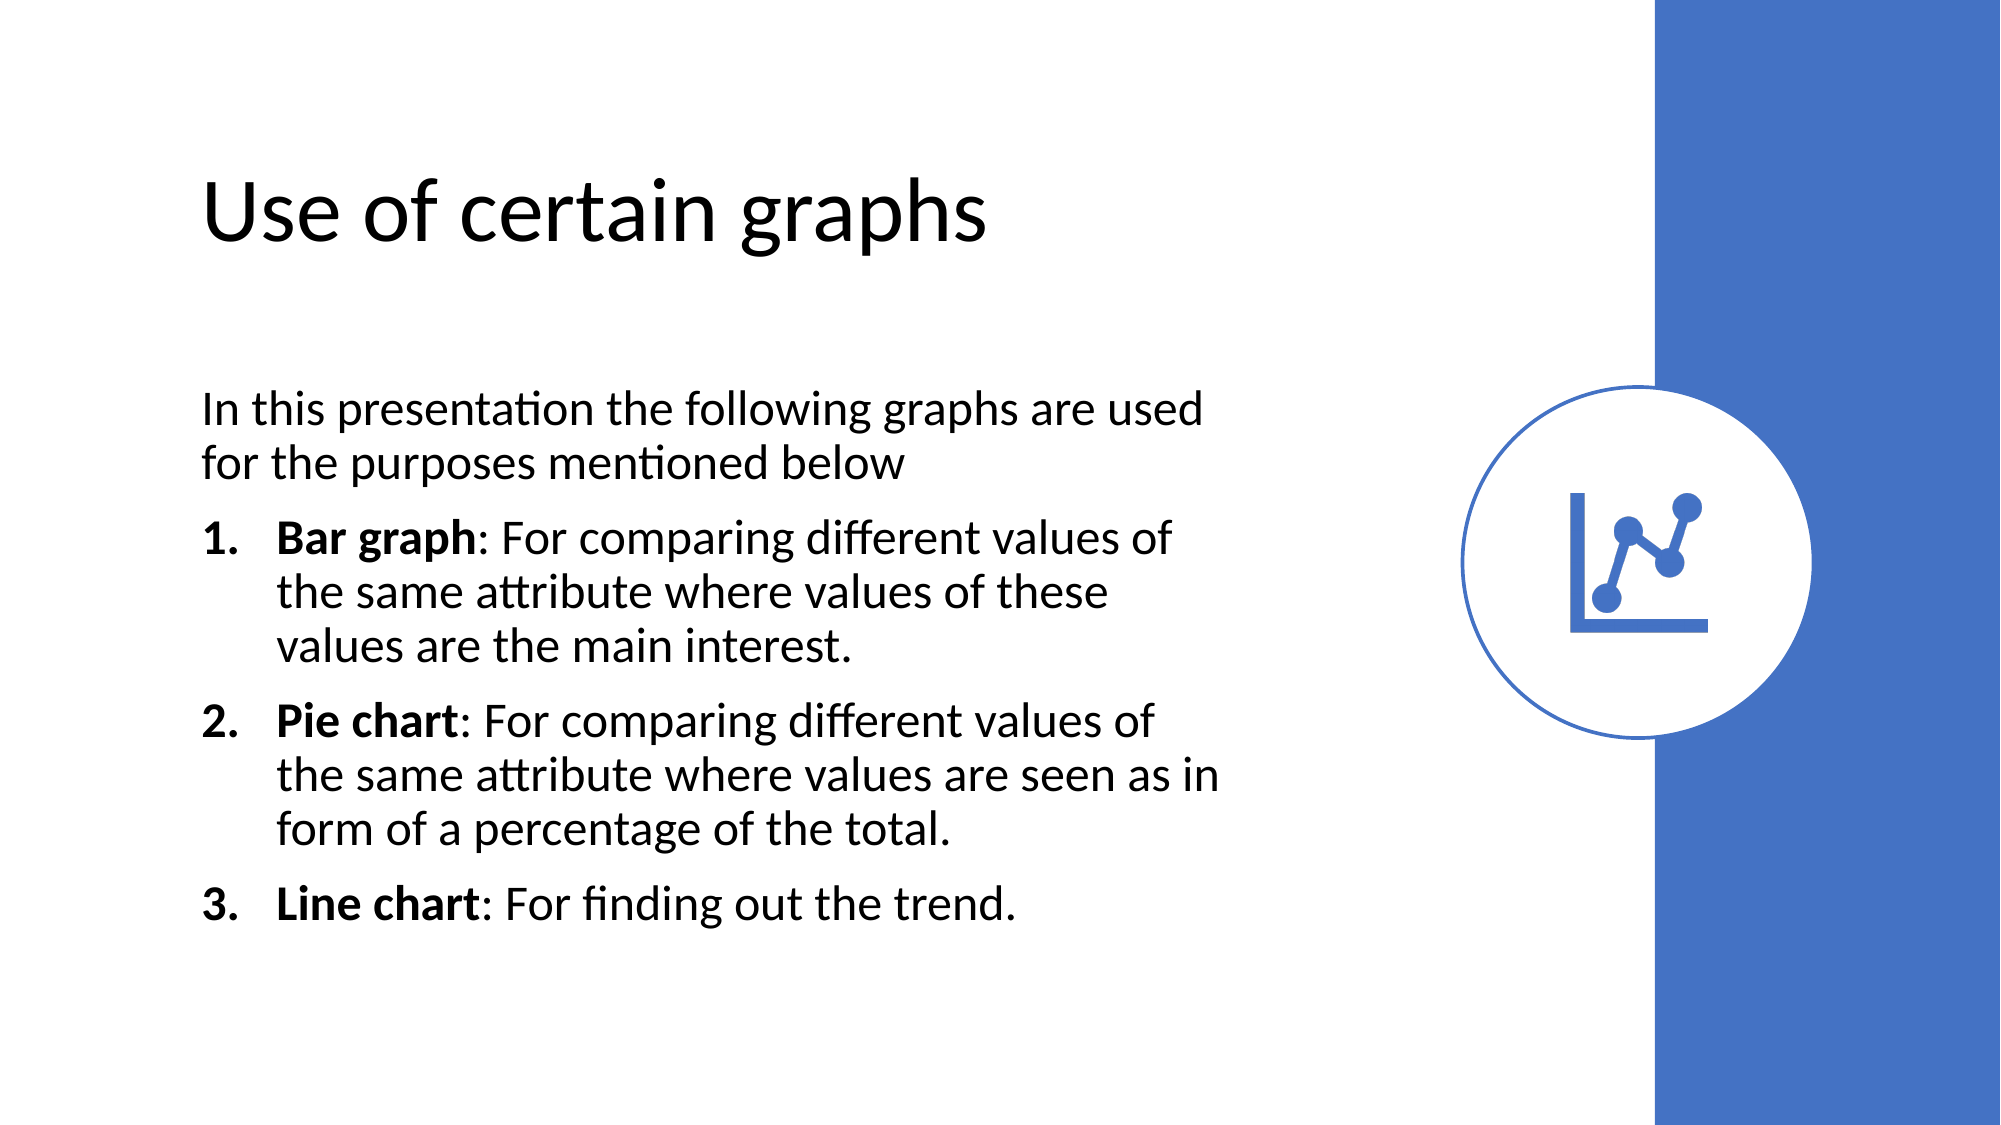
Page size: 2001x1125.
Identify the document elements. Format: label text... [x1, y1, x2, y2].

text_box [1654, 0, 2000, 1125]
picture [1544, 468, 1732, 657]
text_box [1462, 386, 1814, 739]
list In this presentation the following graphs are used for the purposes mentioned below Bar graph: For comparing different values of the same attribute where values of these values are the main interest. Pie chart: For comparing different values of the same attribute where values are seen as in form of a percentage of the total. Line chart: For finding out the trend. [186, 373, 1248, 940]
title Use of certain graphs [186, 102, 1413, 321]
